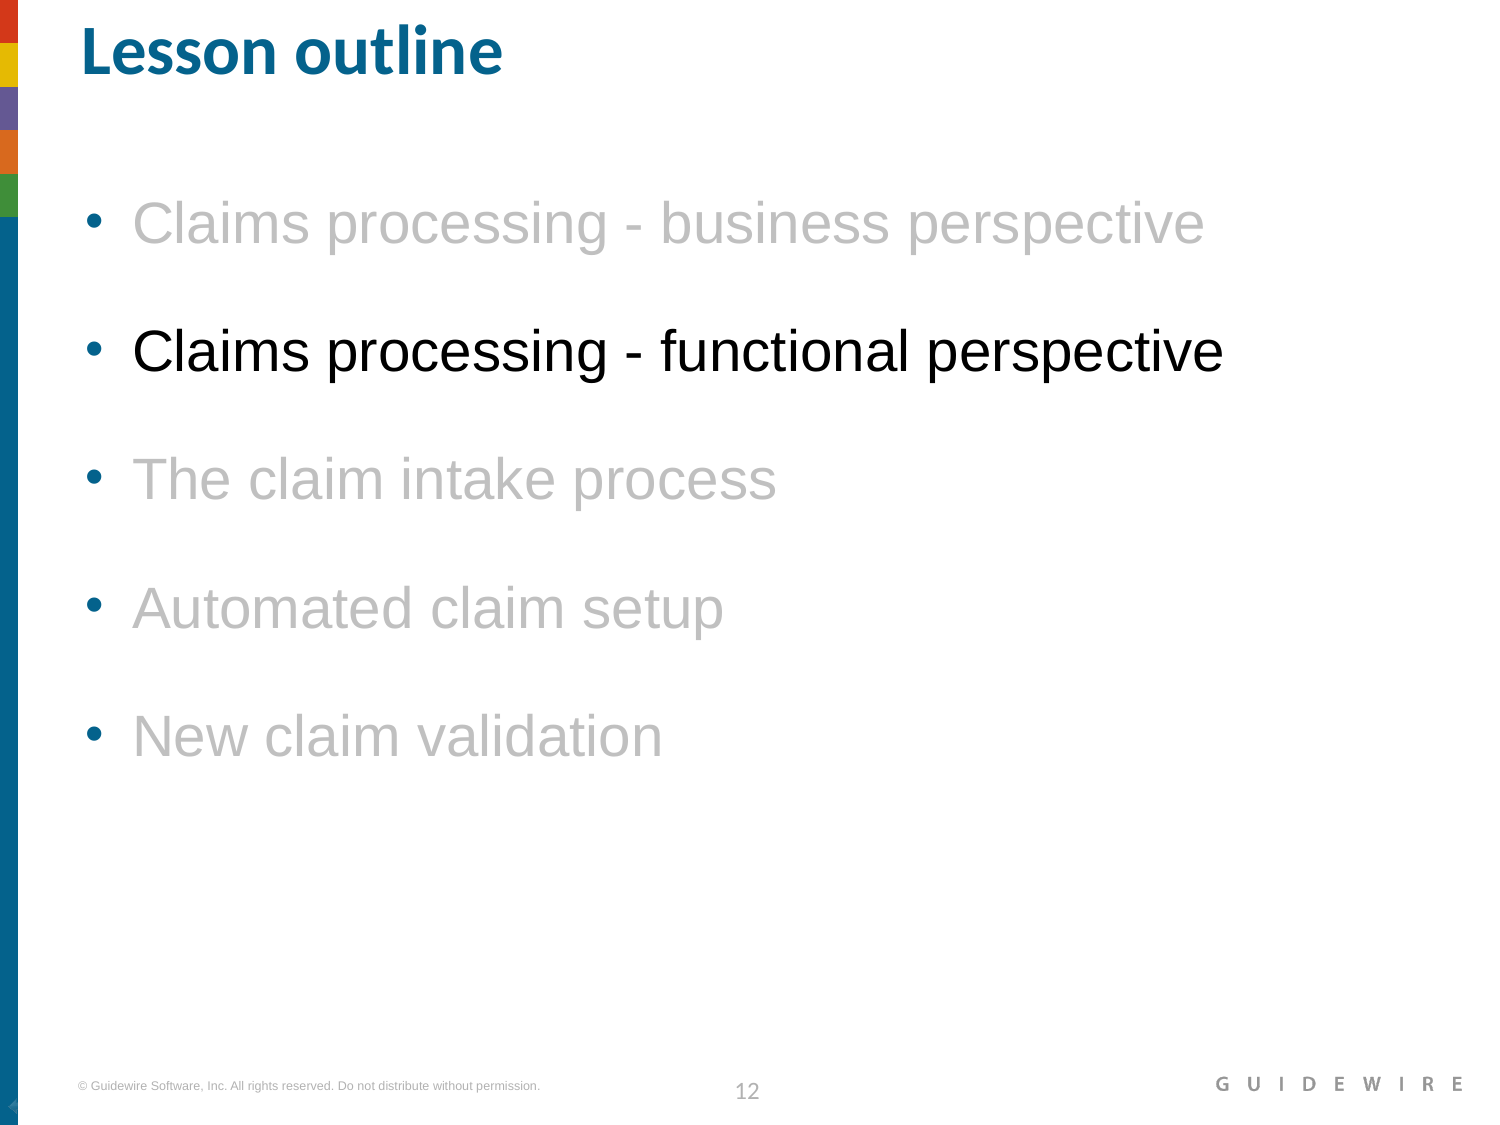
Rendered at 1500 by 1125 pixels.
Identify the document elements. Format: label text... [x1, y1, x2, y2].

picture [1215, 1073, 1480, 1096]
title Lesson outline [81, 19, 1446, 142]
picture [10, 1101, 18, 1111]
list Claims processing - business perspective Claims processing - functional perspective The claim intake process Automated claim setup New claim validation [85, 149, 1450, 1050]
picture [0, 0, 18, 216]
